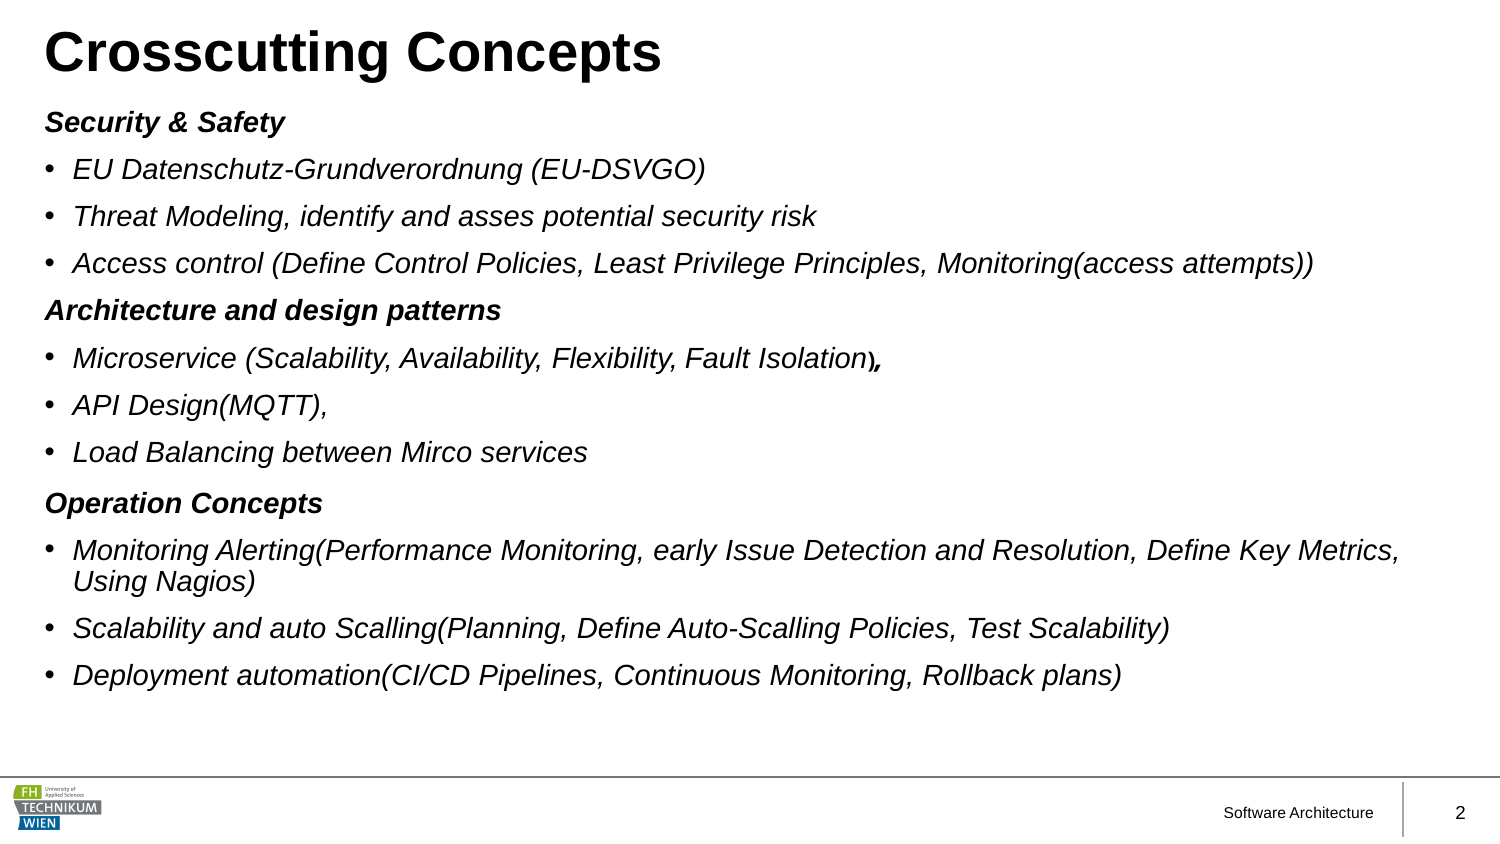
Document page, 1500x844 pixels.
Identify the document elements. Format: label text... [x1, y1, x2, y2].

footer Software Architecture [458, 789, 1389, 835]
list Security & Safety EU Datenschutz-Grundverordnung (EU-DSVGO) Threat Modeling, identify and asses potential security risk Access control (Define Control Policies, Least Privilege Principles, Monitoring(access attempts)) Architecture and design patterns Microservice (Scalability, Availability, Flexibility, Fault Isolation), API Design(MQTT), Load Balancing between Mirco services Operation Concepts Monitoring Alerting(Performance Monitoring, early Issue Detection and Resolution, Define Key Metrics, Using Nagios) Scalability and auto Scalling(Planning, Define Auto-Scalling Policies, Test Scalability) Deployment automation(CI/CD Pipelines, Continuous Monitoring, Rollback plans) [29, 99, 1481, 759]
title Crosscutting Concepts [29, 18, 1469, 91]
slide_number 2 [1401, 789, 1481, 835]
picture [0, 771, 115, 844]
